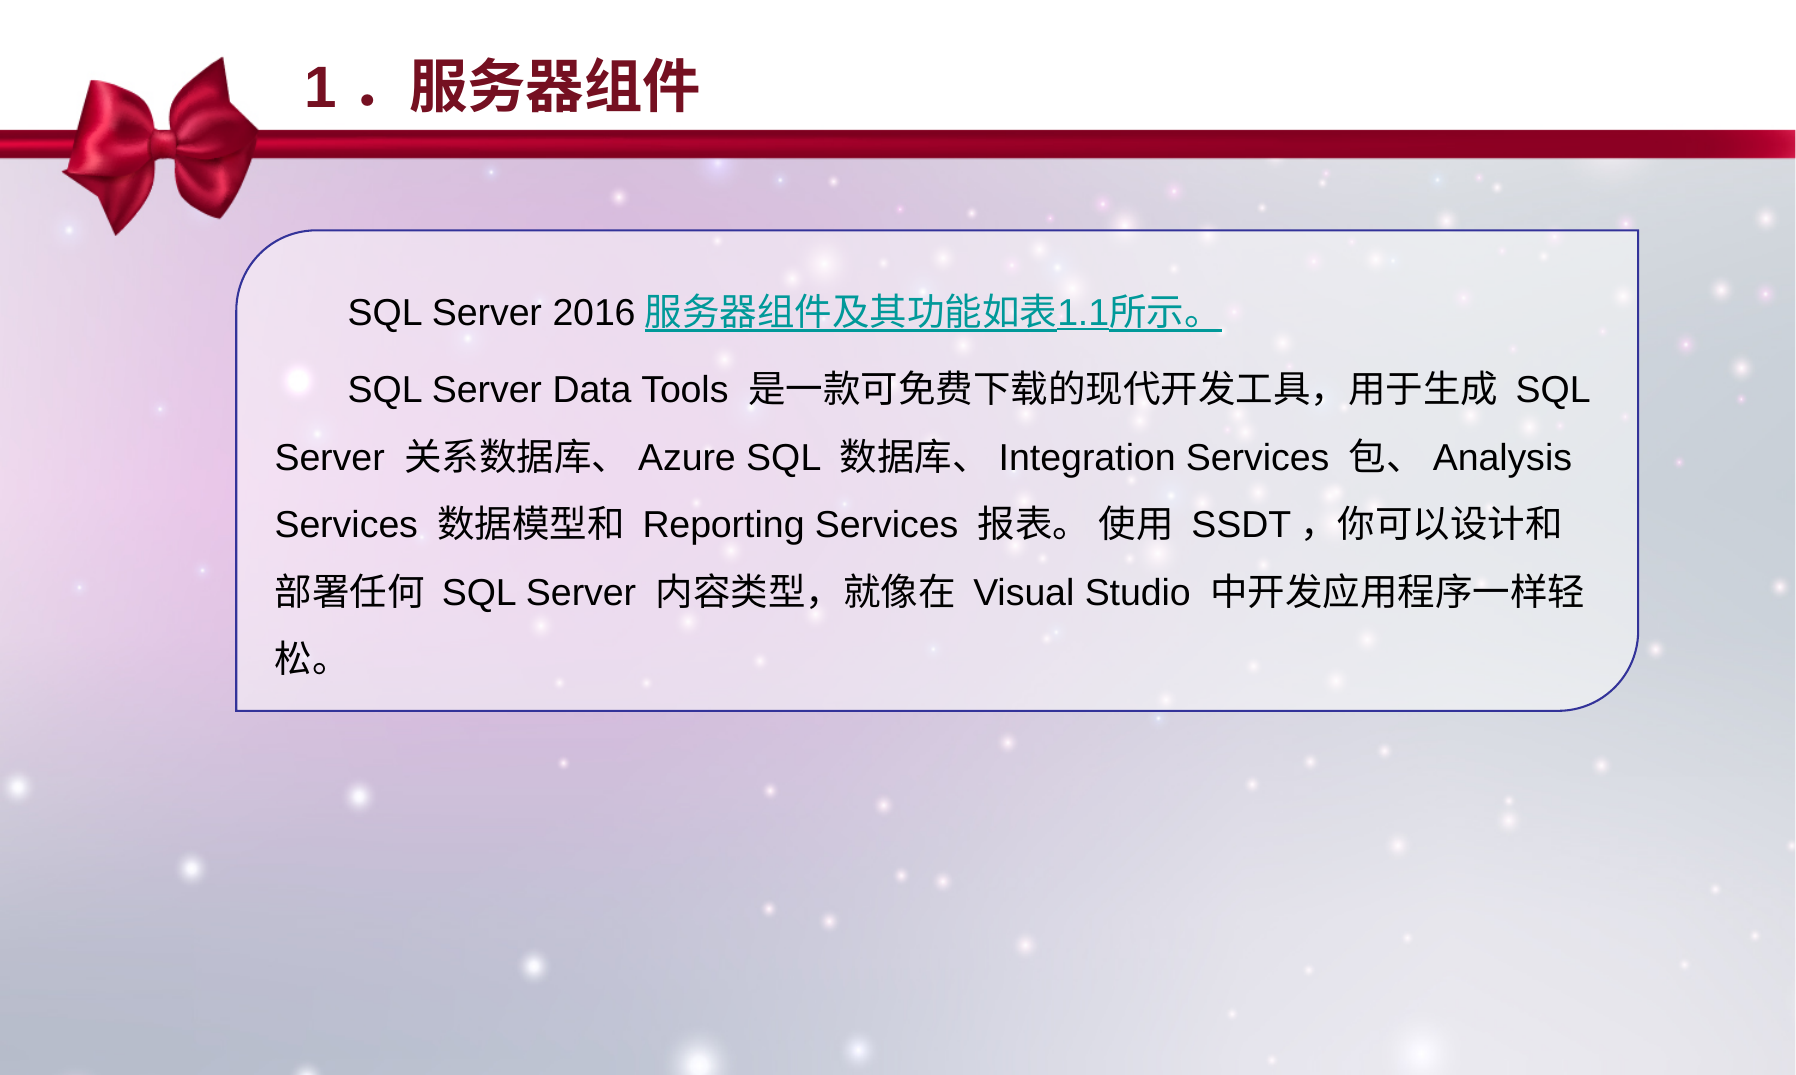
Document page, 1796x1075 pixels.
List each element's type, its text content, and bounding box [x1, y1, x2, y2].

text_box 1．服务器组件 [286, 40, 720, 129]
picture [0, 0, 1796, 1075]
text_box SQL Server 2016服务器组件及其功能如表1.1所示。 SQL Server Data Tools 是一款可免费下载的现代开发工具，用于生成 SQL Server 关系数据库、Azure SQL 数据库、Integration Services 包、Analysis Services 数据模型和 Reporting Services 报表。 使用 SSDT，你可以设计和部署任何 SQL Server 内容类型，就像在 Visual Studio 中开发应用程序一样轻松。 [235, 229, 1640, 712]
